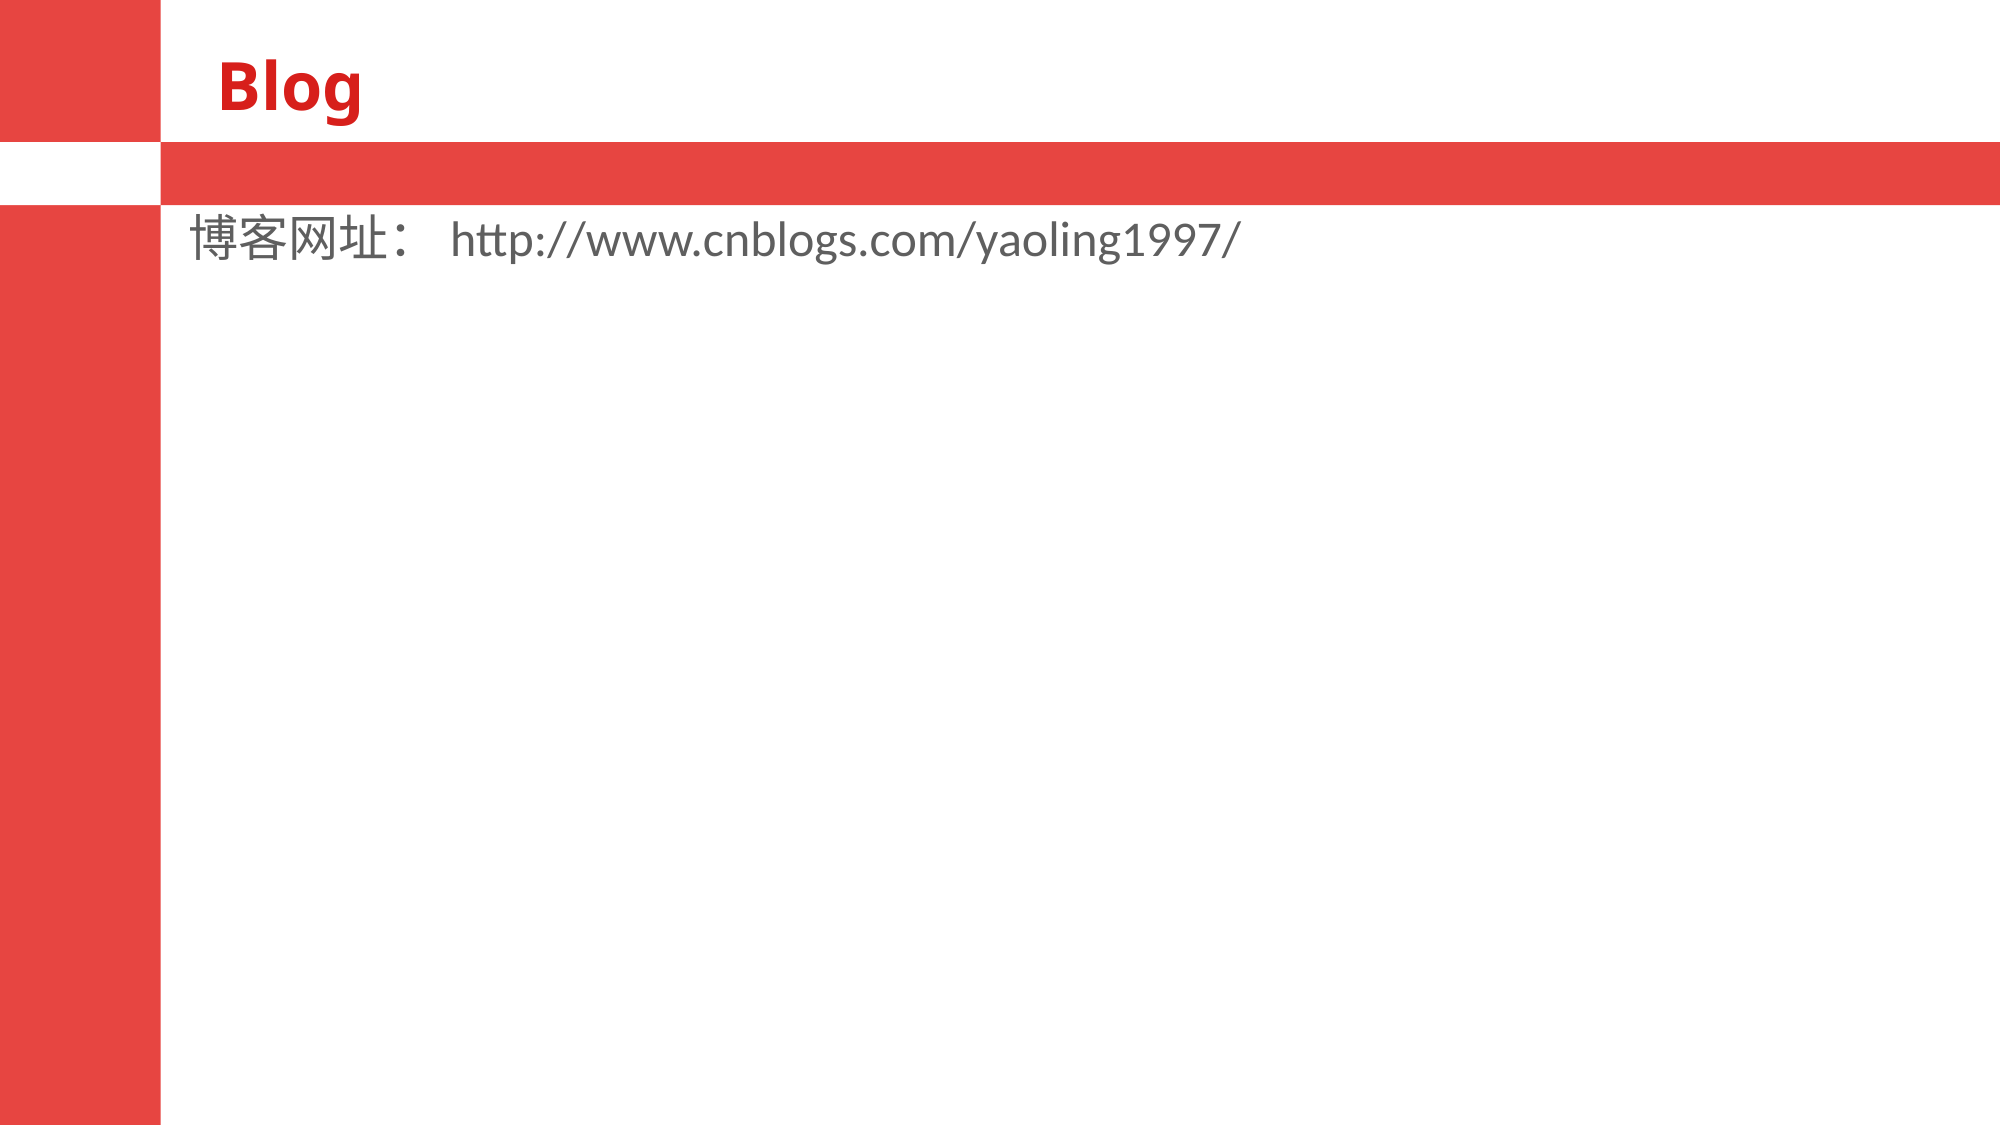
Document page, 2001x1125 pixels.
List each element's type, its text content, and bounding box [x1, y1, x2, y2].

title Blog [201, 16, 1929, 133]
text_box 博客网址：http://www.cnblogs.com/yaoling1997/ [173, 199, 1957, 275]
